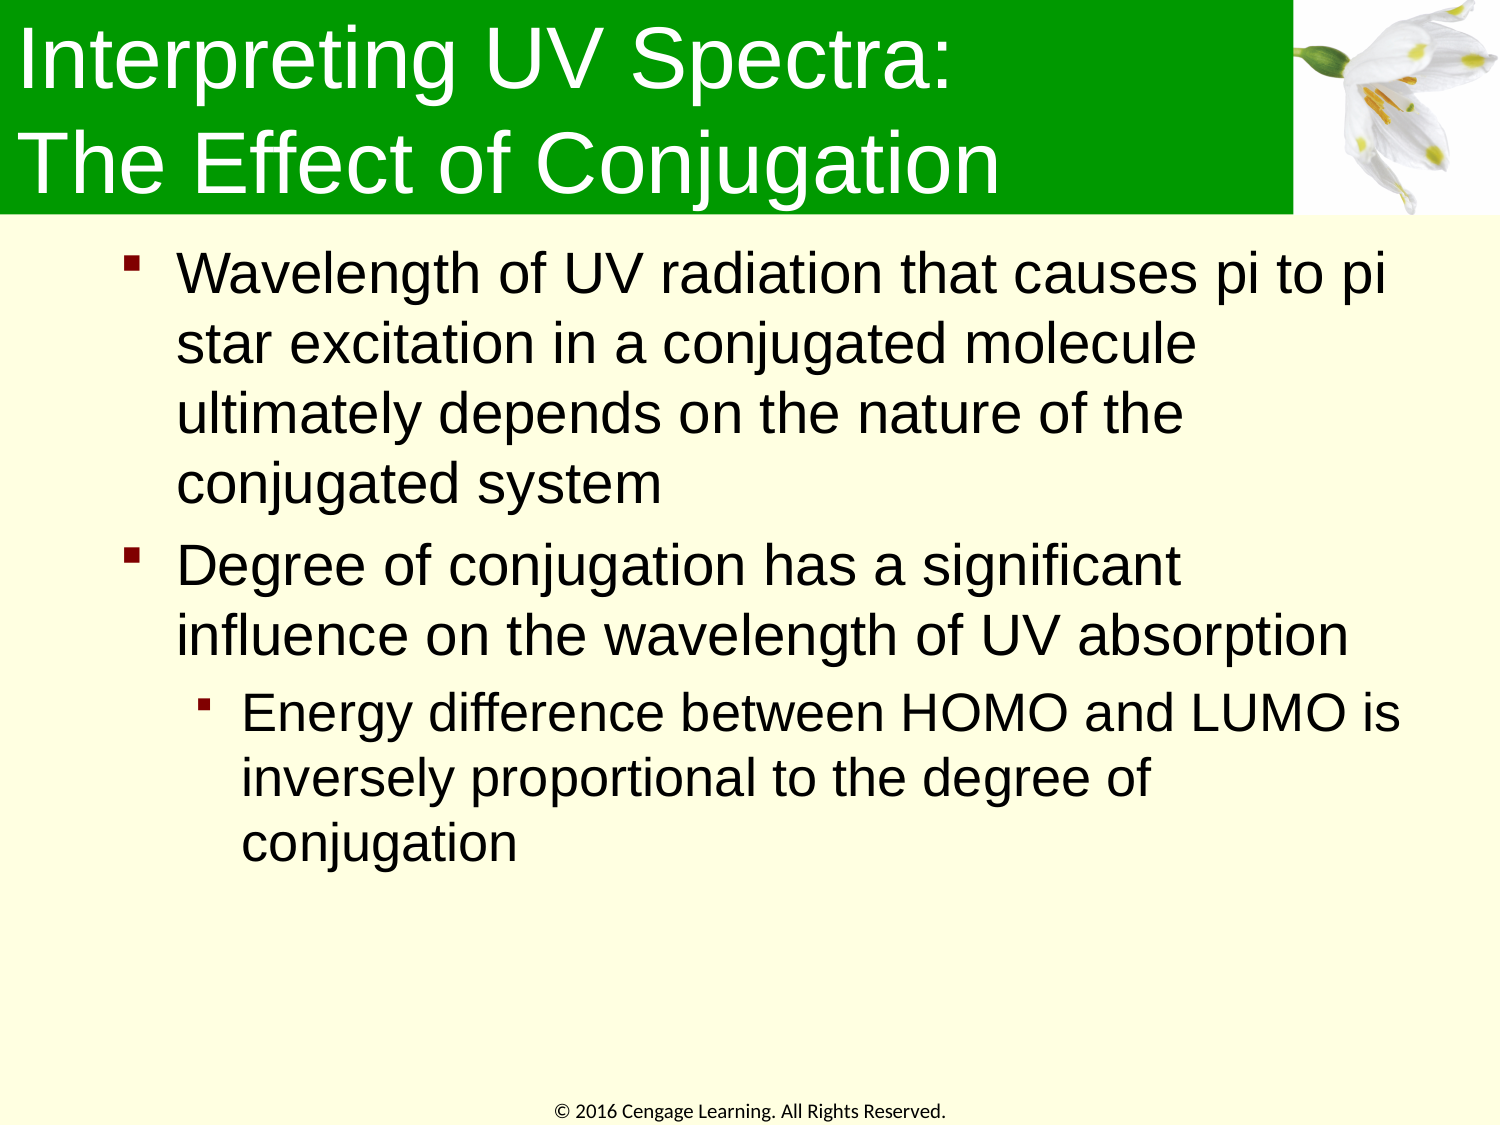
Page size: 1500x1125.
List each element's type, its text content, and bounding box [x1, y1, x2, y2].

list Wavelength of UV radiation that causes pi to pi star excitation in a conjugated molecule ultimately depends on the nature of the conjugated system Degree of conjugation has a significant influence on the wavelength of UV absorption Energy difference between HOMO and LUMO is inversely proportional to the degree of conjugation [103, 227, 1450, 1065]
picture [1293, 0, 1500, 215]
title Interpreting UV Spectra: The Effect of Conjugation [0, 0, 1288, 213]
